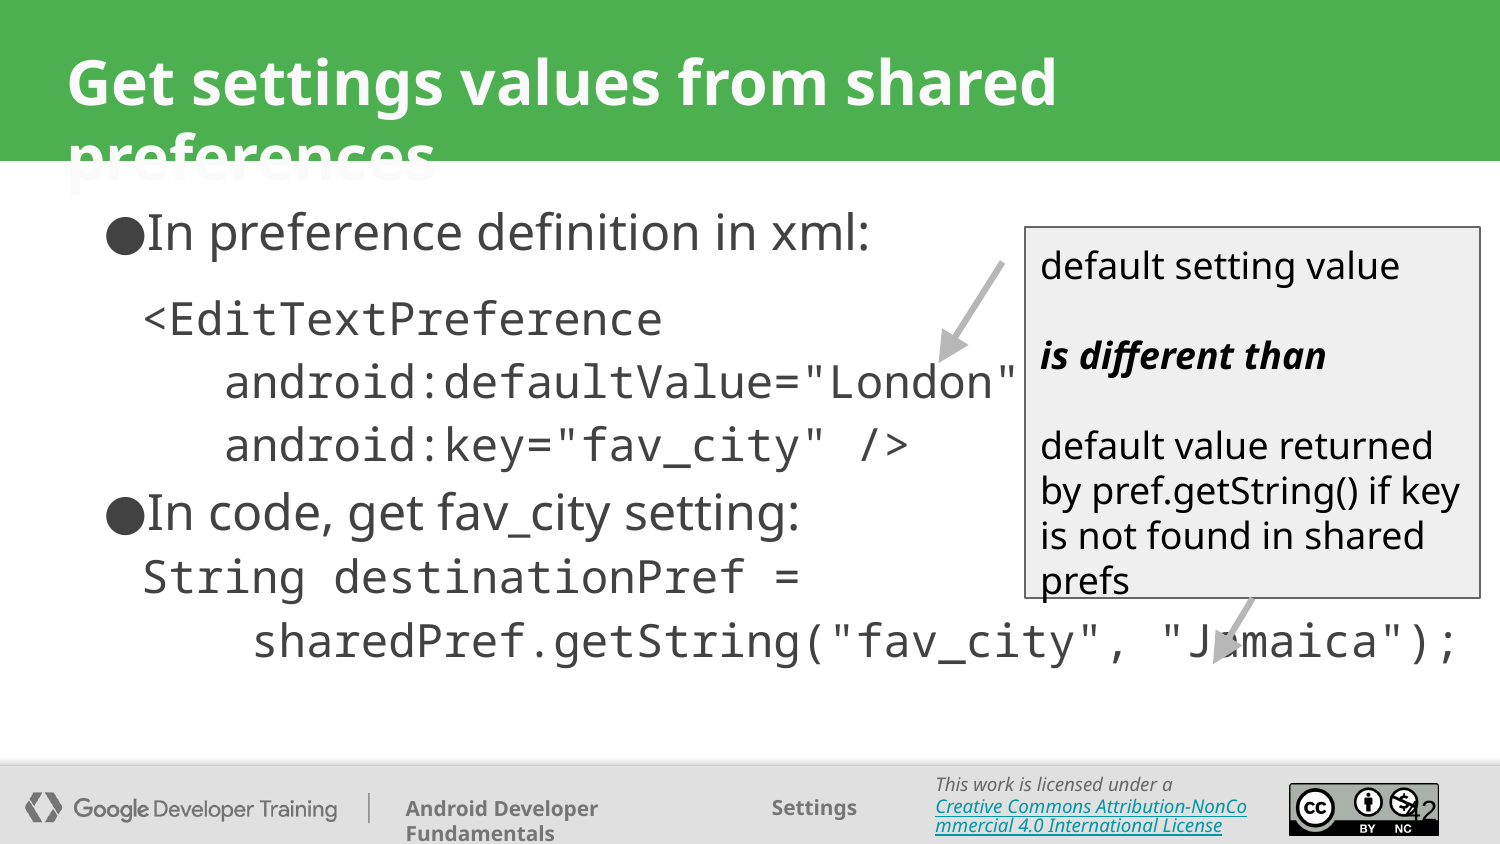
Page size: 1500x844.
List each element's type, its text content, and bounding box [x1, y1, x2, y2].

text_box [1212, 597, 1253, 665]
text_box default setting value is different than default value returned by pref.getString() if key is not found in shared prefs [1025, 226, 1480, 599]
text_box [938, 261, 1003, 364]
slide_number ‹#› [1389, 777, 1480, 842]
title Get settings values from shared preferences [51, 28, 1449, 122]
list In preference definition in xml: <EditTextPreference android:defaultValue="London" android:key="fav_city" /> In code, get fav_city setting: String destinationPref = sharedPref.getString("fav_city", "Jamaica"); [51, 176, 1490, 737]
picture [0, 161, 1500, 844]
